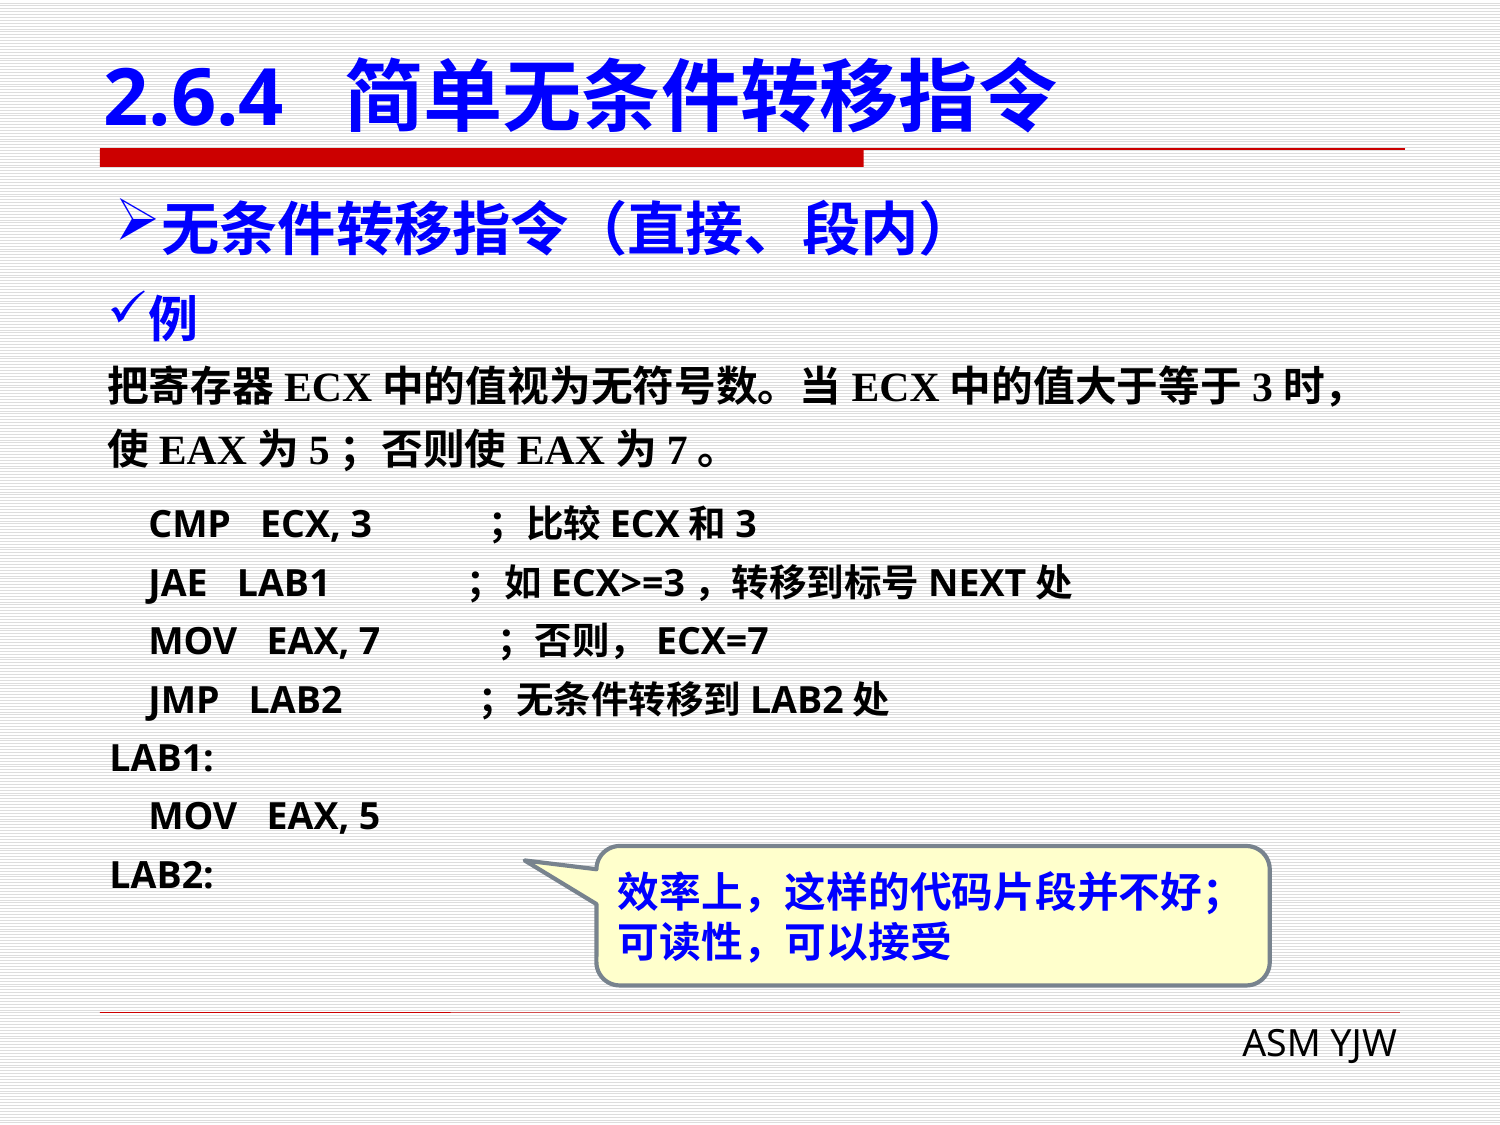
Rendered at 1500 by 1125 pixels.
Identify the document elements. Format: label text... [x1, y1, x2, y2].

text_box 无条件转移指令（直接、段内） [100, 184, 1400, 270]
title 2.6.4 简单无条件转移指令 [88, 42, 1448, 149]
text_box 效率上，这样的代码片段并不好； 可读性，可以接受 [522, 843, 1272, 988]
text_box 例 把寄存器ECX中的值视为无符号数。当ECX中的值大于等于3时，使EAX为5；否则使EAX为7。 [92, 277, 1393, 480]
text_box CMP ECX, 3 ；比较ECX和3 JAE LAB1 ；如ECX>=3，转移到标号NEXT处 MOV EAX, 7 ；否则，ECX=7 JMP LAB2 ；无条件转移到LAB2处 LAB1: MOV EAX, 5 LAB2: [94, 479, 1500, 903]
text_box [1393, 326, 1400, 387]
